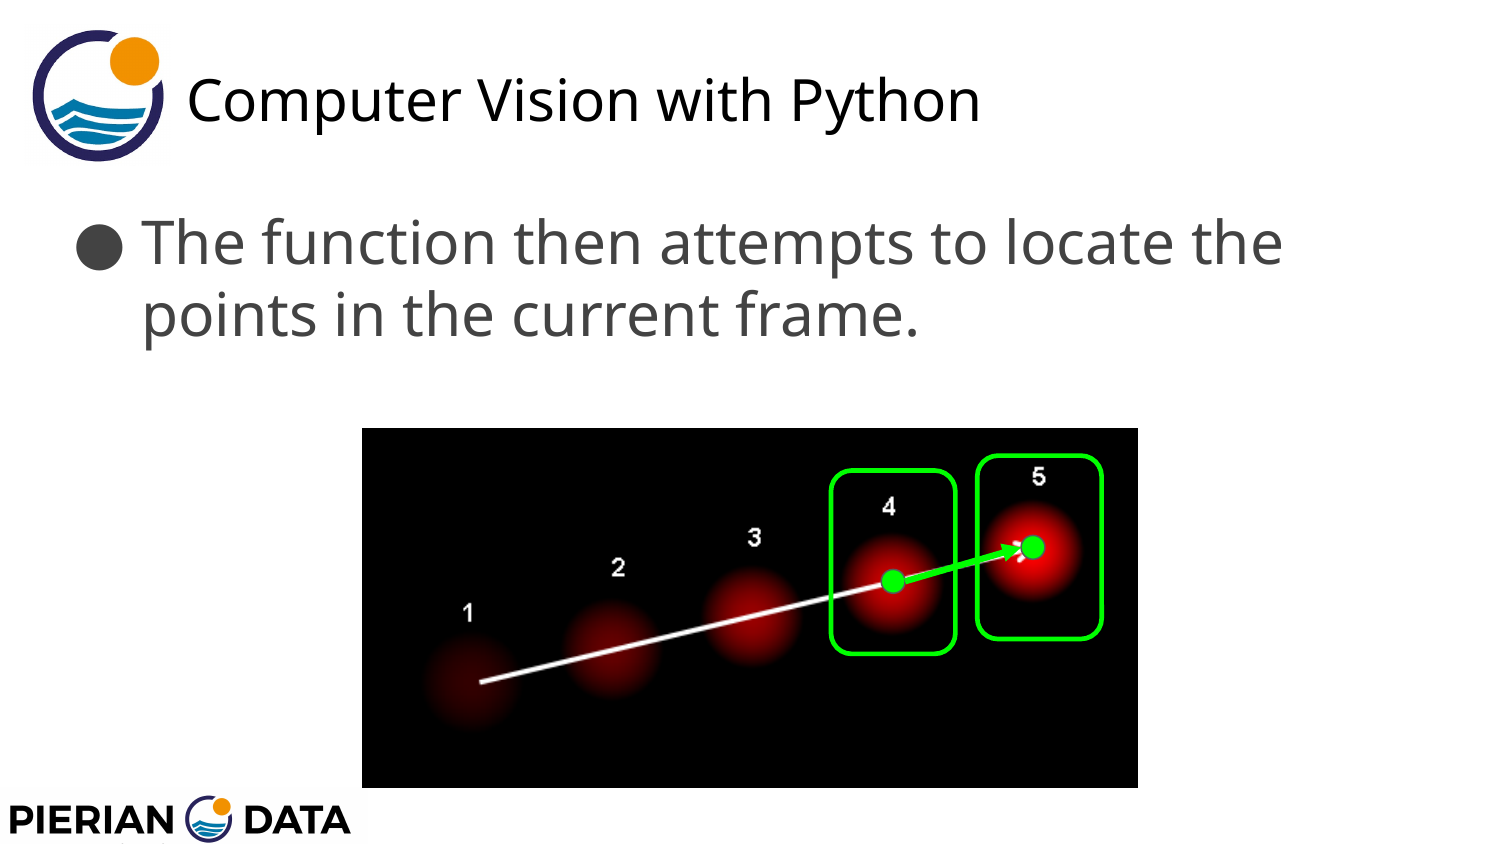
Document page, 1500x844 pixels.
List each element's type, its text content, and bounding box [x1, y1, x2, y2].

picture [0, 428, 1138, 844]
picture [24, 24, 172, 167]
title Computer Vision with Python [176, 48, 1449, 143]
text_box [904, 547, 1022, 582]
list The function then attempts to locate the points in the current frame. [51, 189, 1476, 750]
